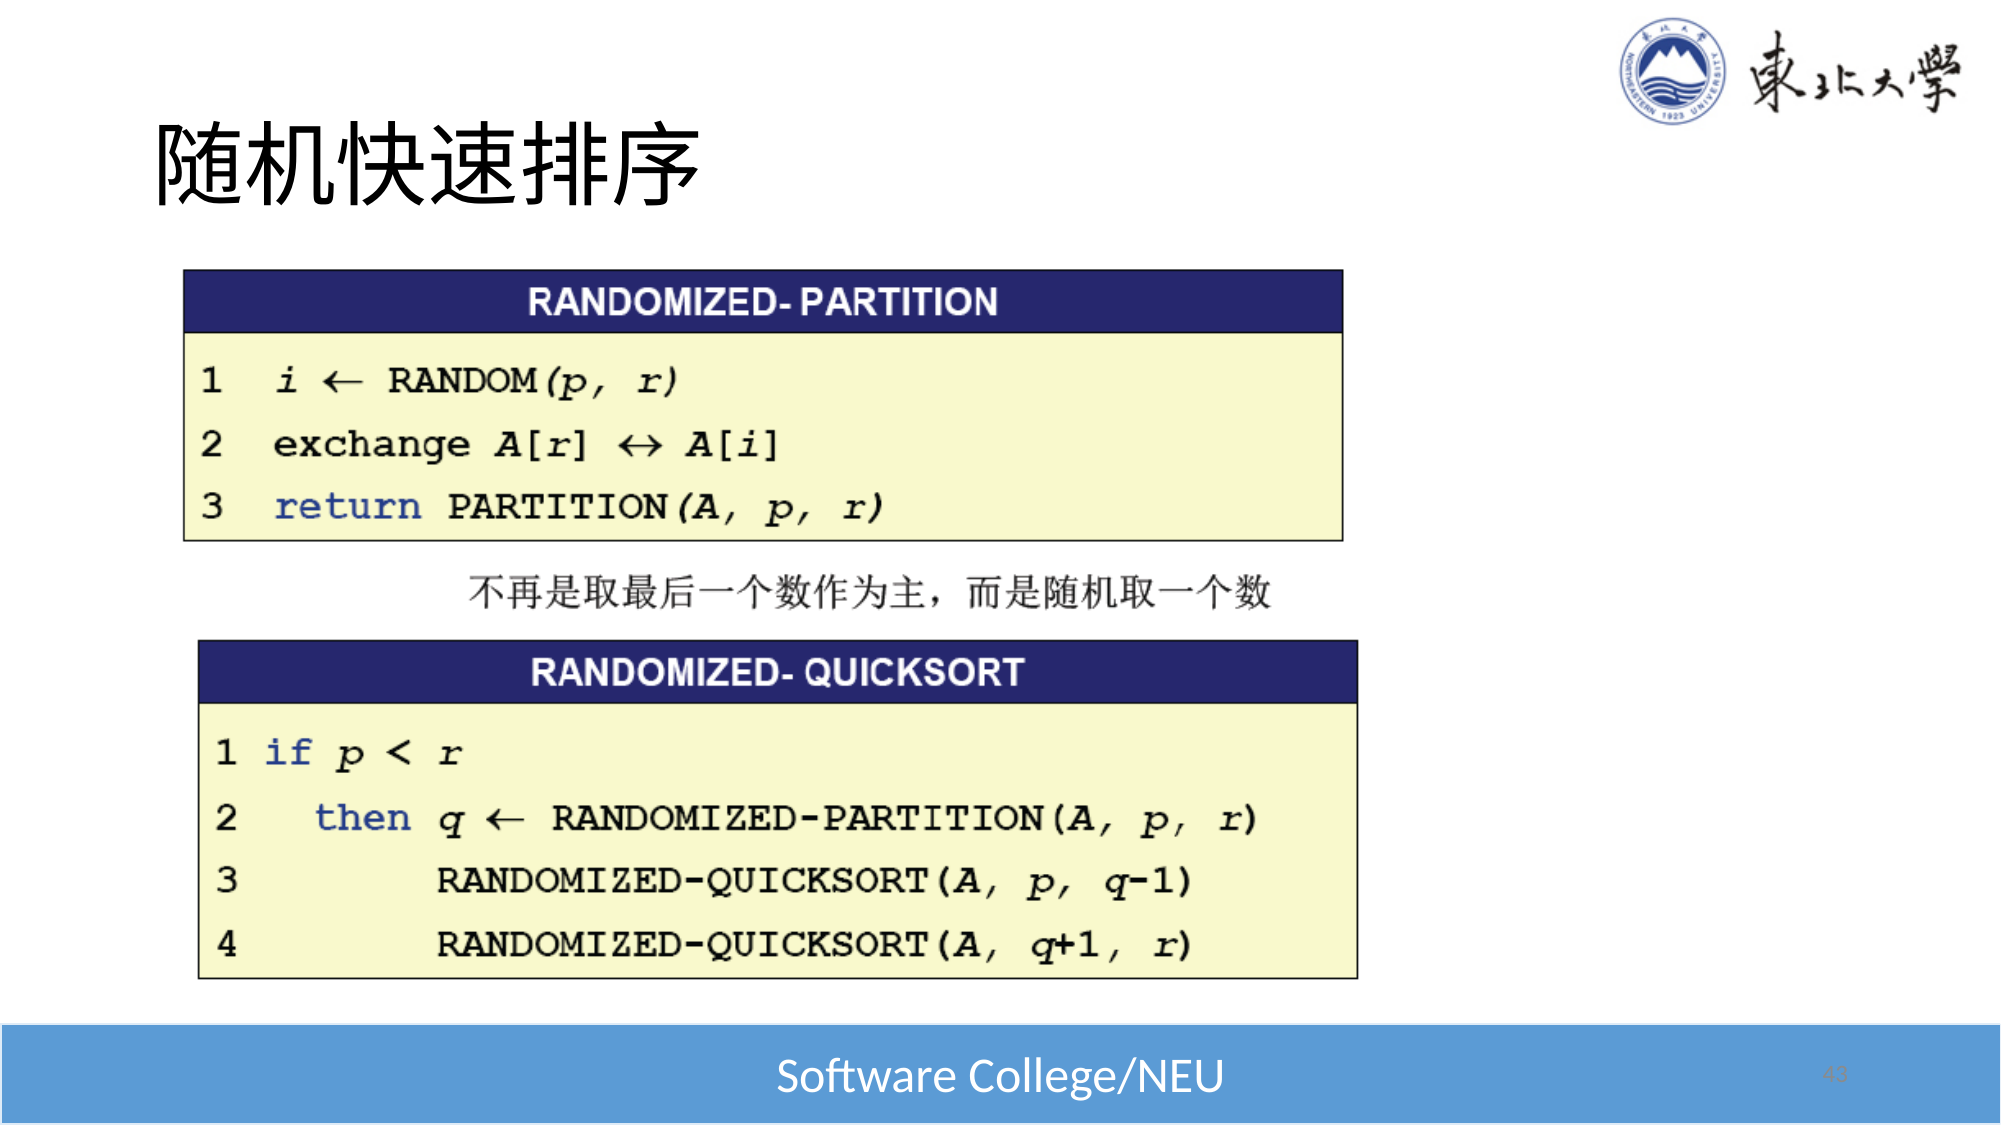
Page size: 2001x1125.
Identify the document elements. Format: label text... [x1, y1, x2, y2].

picture [1605, 4, 1987, 135]
title 随机快速排序 [137, 59, 1863, 278]
picture [149, 250, 1470, 1014]
